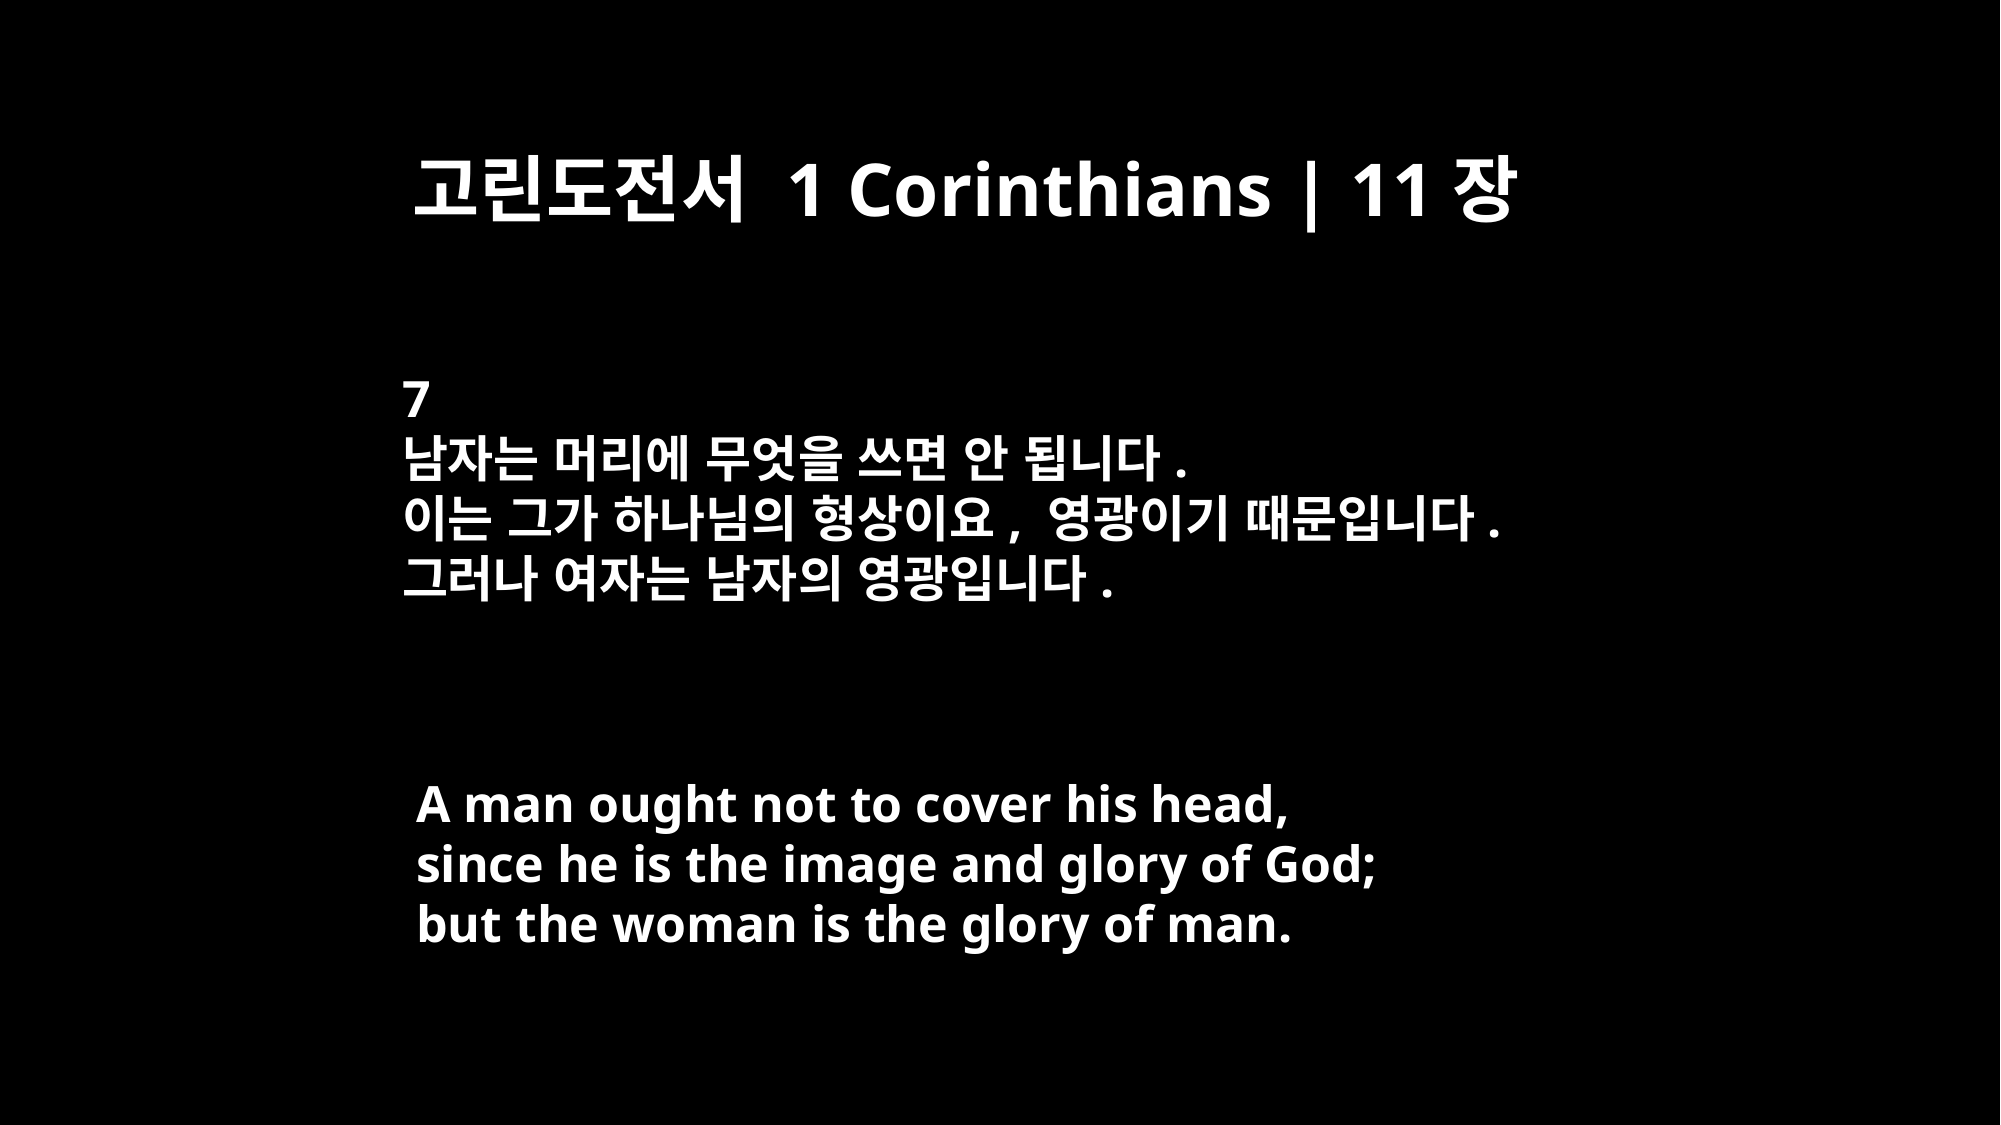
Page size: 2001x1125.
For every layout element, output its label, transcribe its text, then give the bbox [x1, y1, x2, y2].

text_box 고린도전서 1 Corinthians | 11장 [397, 136, 1535, 239]
text_box A man ought not to cover his head, since he is the image and glory of God; but the woman is the glory of man. [401, 764, 1406, 960]
text_box 7 남자는 머리에 무엇을 쓰면 안 됩니다. 이는 그가 하나님의 형상이요, 영광이기 때문입니다. 그러나 여자는 남자의 영광입니다. [387, 359, 1530, 615]
